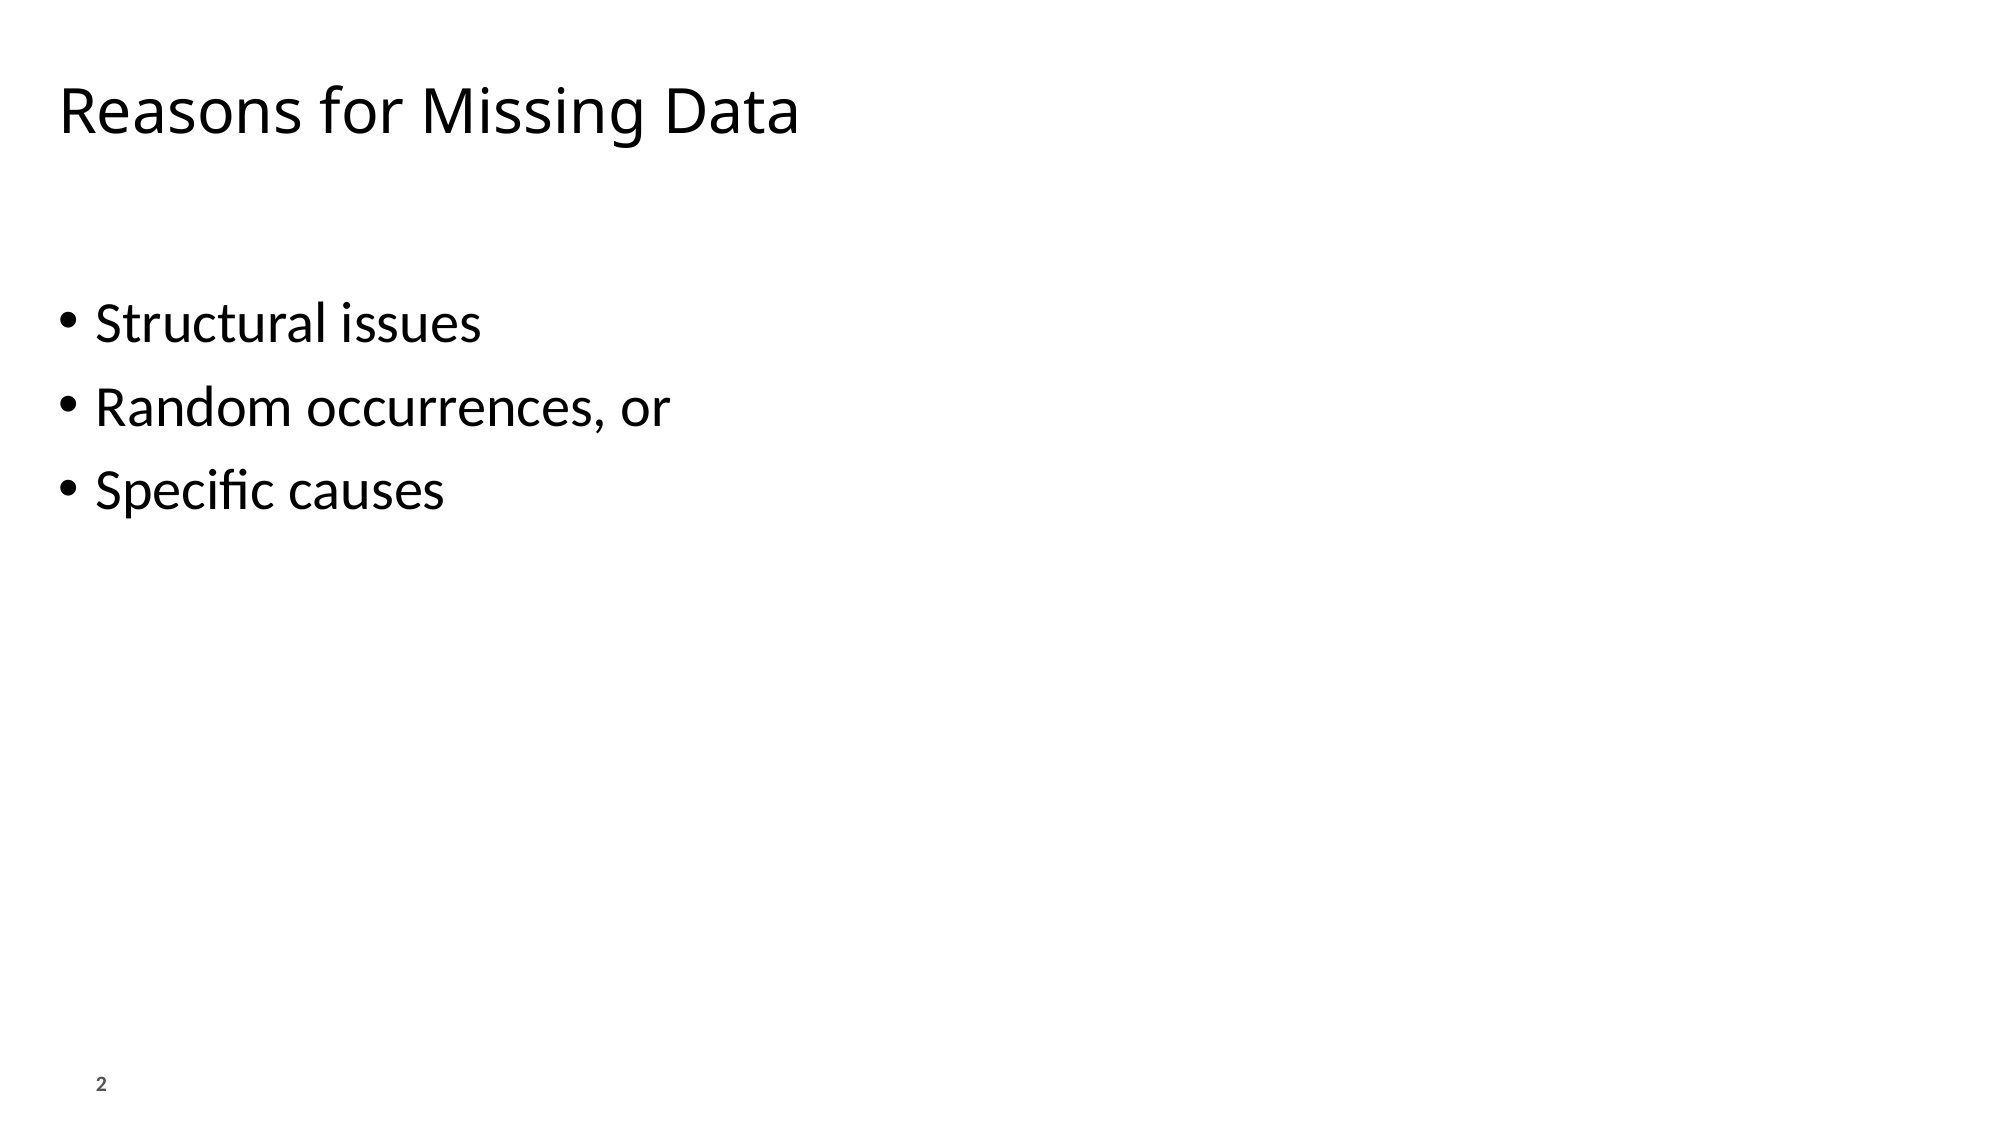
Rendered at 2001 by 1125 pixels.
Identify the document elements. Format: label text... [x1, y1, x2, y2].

list Structural issues Random occurrences, or Specific causes [43, 284, 1957, 1020]
slide_number 2 [48, 1060, 122, 1103]
title Reasons for Missing Data [43, 39, 1957, 188]
